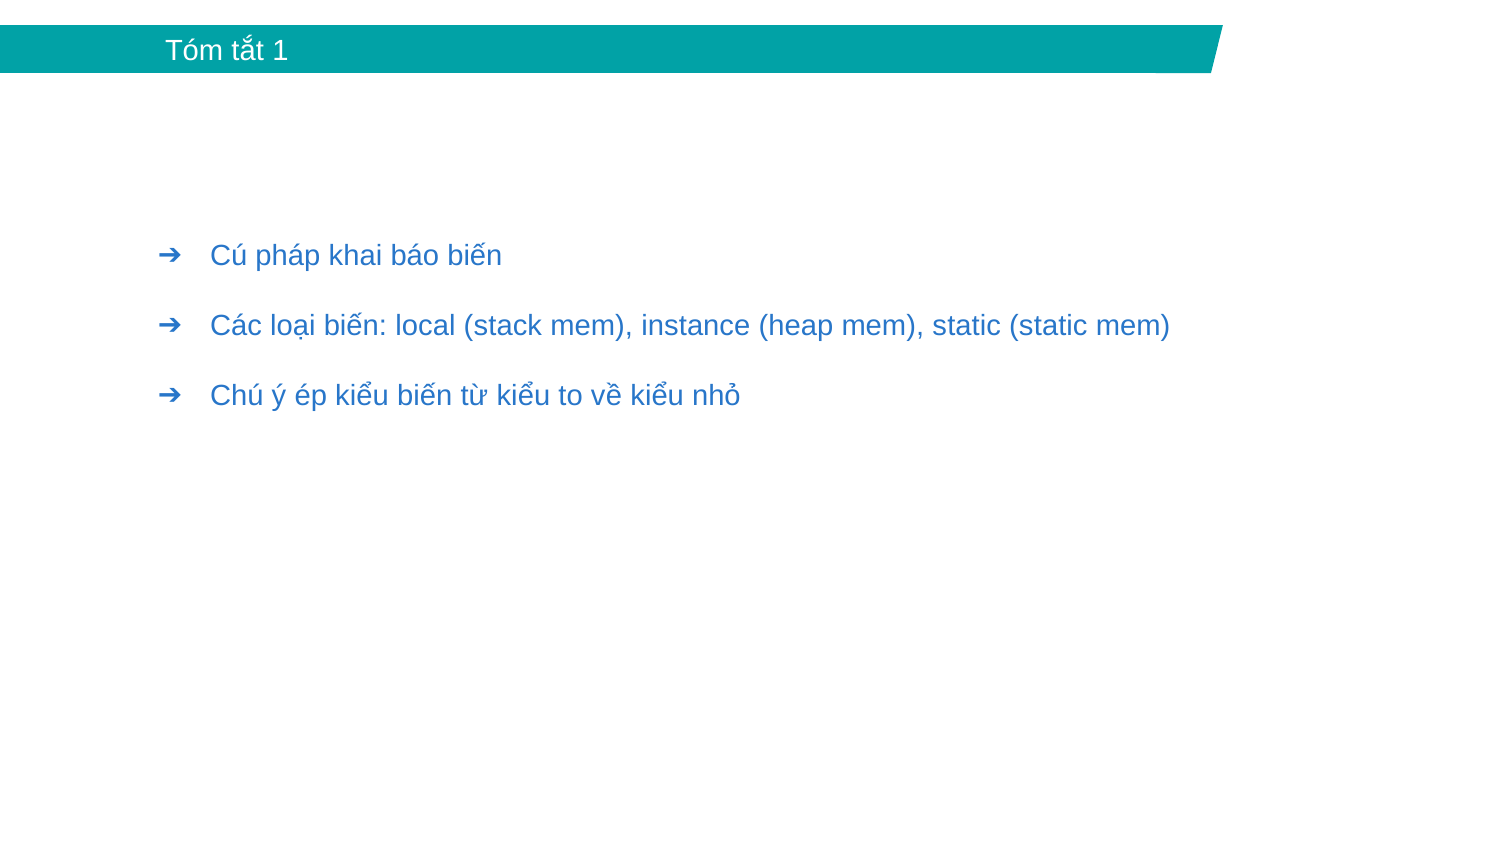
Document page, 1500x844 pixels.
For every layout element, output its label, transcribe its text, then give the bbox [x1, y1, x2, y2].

text_box Tóm tắt 1 [0, 25, 1167, 73]
text_box [1155, 25, 1223, 74]
text_box Cú pháp khai báo biến Các loại biến: local (stack mem), instance (heap mem), static (static mem) Chú ý ép kiểu biến từ kiểu to về kiểu nhỏ [119, 186, 1383, 544]
